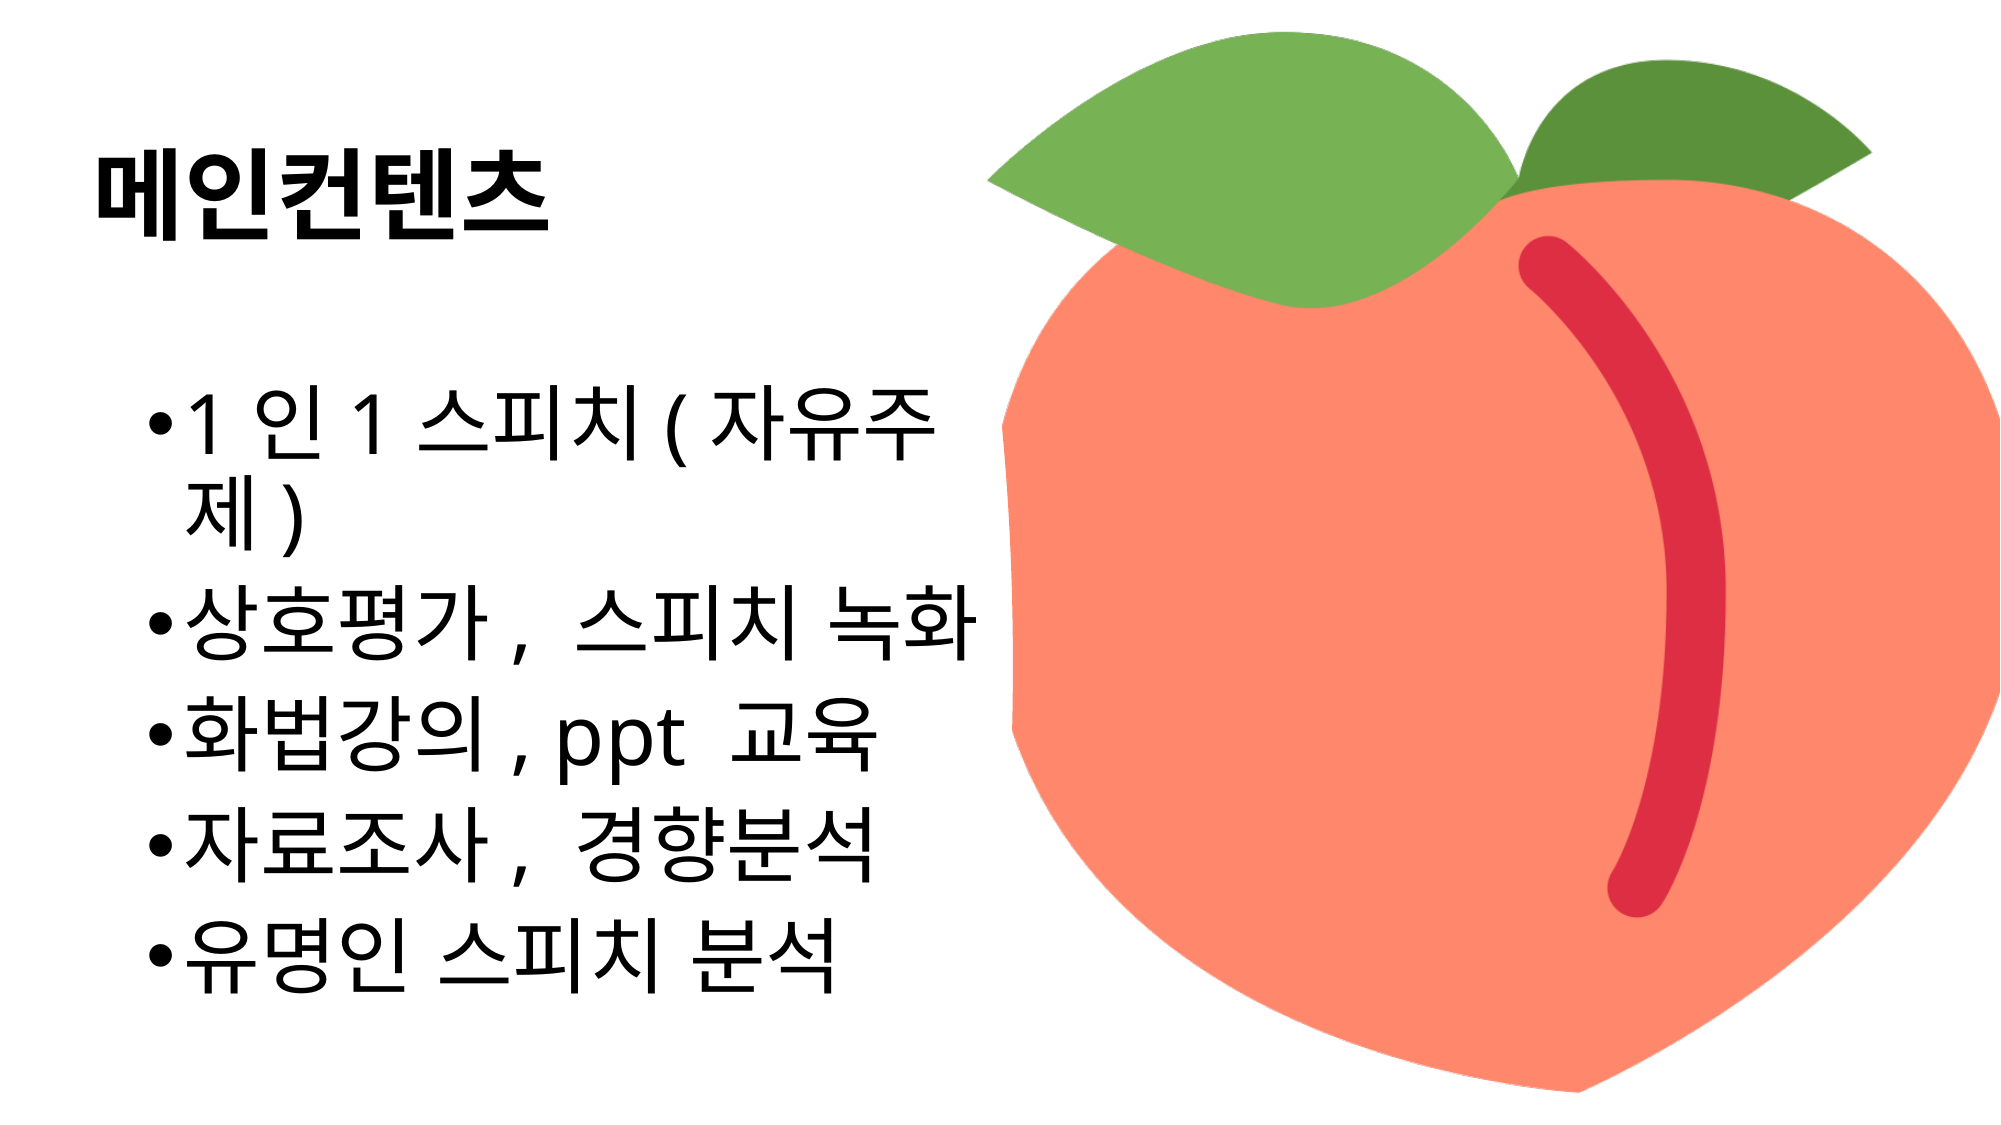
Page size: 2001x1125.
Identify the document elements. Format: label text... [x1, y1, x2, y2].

list 1인1스피치(자유주제) 상호평가, 스피치 녹화 화법강의, ppt 교육 자료조사, 경향분석 유명인 스피치 분석 [131, 375, 978, 1018]
picture [978, 0, 2000, 1125]
title 메인컨텐츠 [77, 106, 952, 262]
